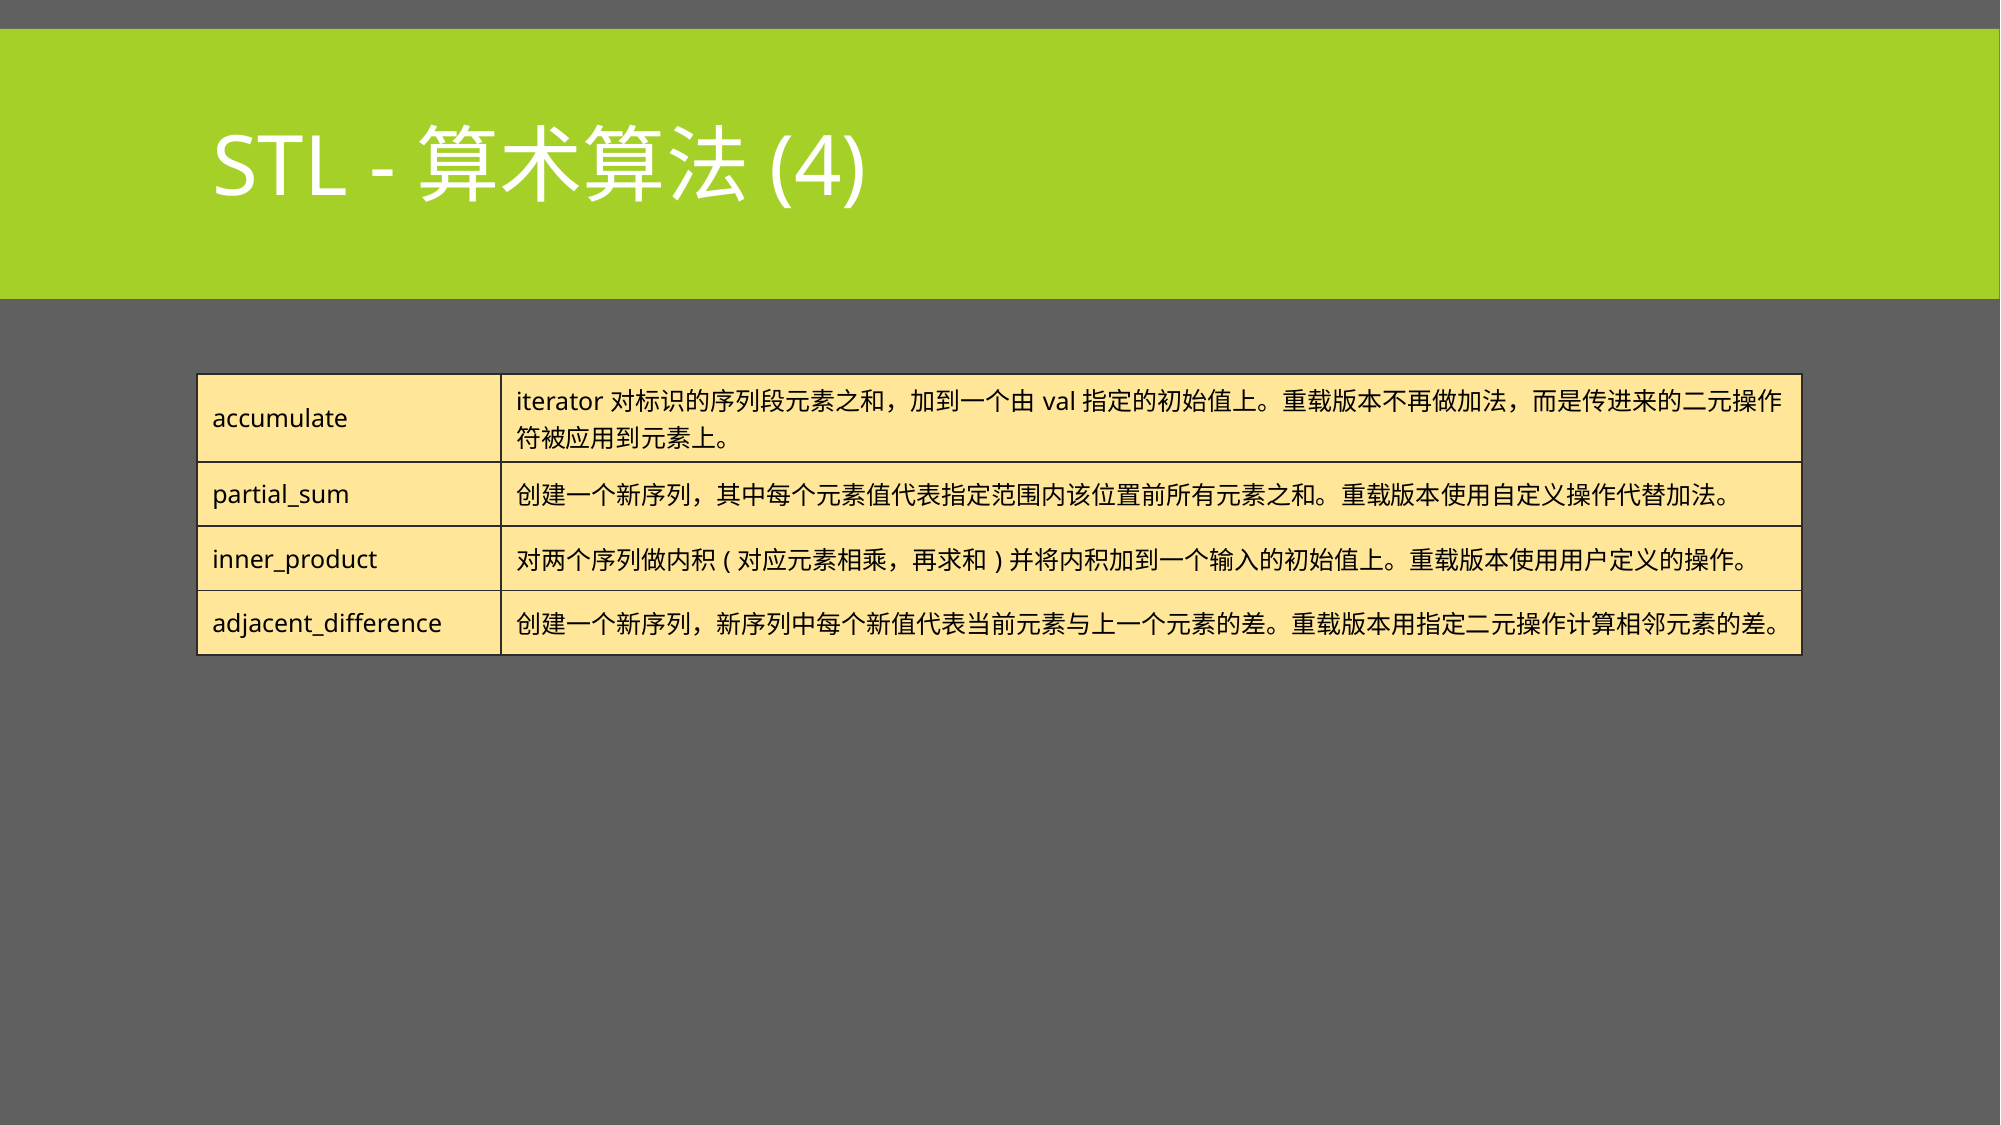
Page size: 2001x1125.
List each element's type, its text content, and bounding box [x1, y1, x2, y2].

table_cell 创建一个新序列，其中每个元素值代表指定范围内该位置前所有元素之和。重载版本使用自定义操作代替加法。 [502, 463, 1801, 525]
table_cell adjacent_difference [198, 591, 500, 654]
table_cell 创建一个新序列，新序列中每个新值代表当前元素与上一个元素的差。重载版本用指定二元操作计算相邻元素的差。 [502, 591, 1801, 654]
table_cell 对两个序列做内积(对应元素相乘，再求和)并将内积加到一个输入的初始值上。重载版本使用用户定义的操作。 [502, 527, 1801, 590]
table_header accumulate [198, 375, 500, 461]
table_header iterator对标识的序列段元素之和，加到一个由val指定的初始值上。重载版本不再做加法，而是传进来的二元操作符被应用到元素上。 [502, 375, 1801, 461]
table_cell inner_product [198, 527, 500, 590]
table_cell partial_sum [198, 463, 500, 525]
title STL -算术算法(4) [197, 46, 1803, 295]
